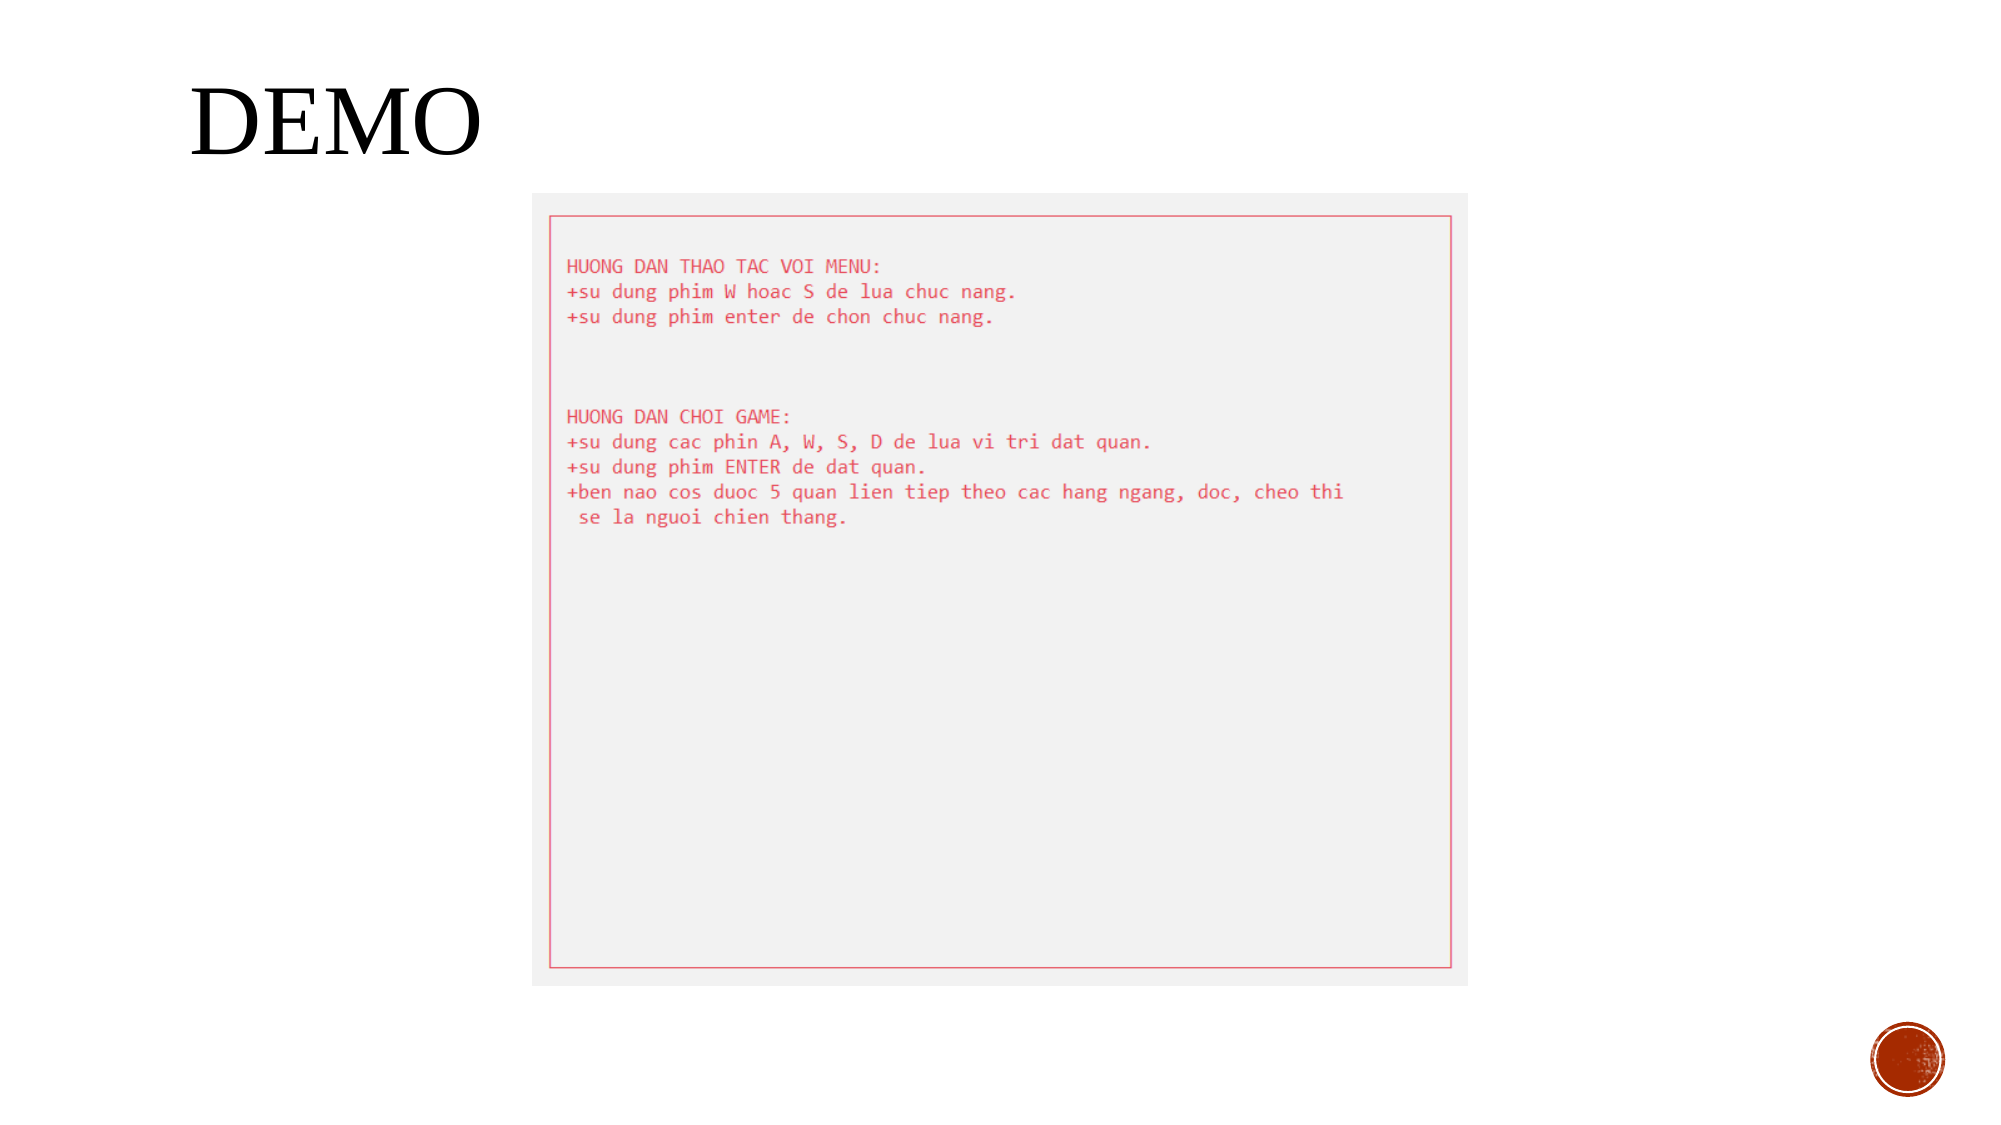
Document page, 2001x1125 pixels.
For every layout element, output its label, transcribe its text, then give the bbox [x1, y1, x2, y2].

picture [532, 193, 1468, 986]
title DEMO [174, 49, 1825, 194]
